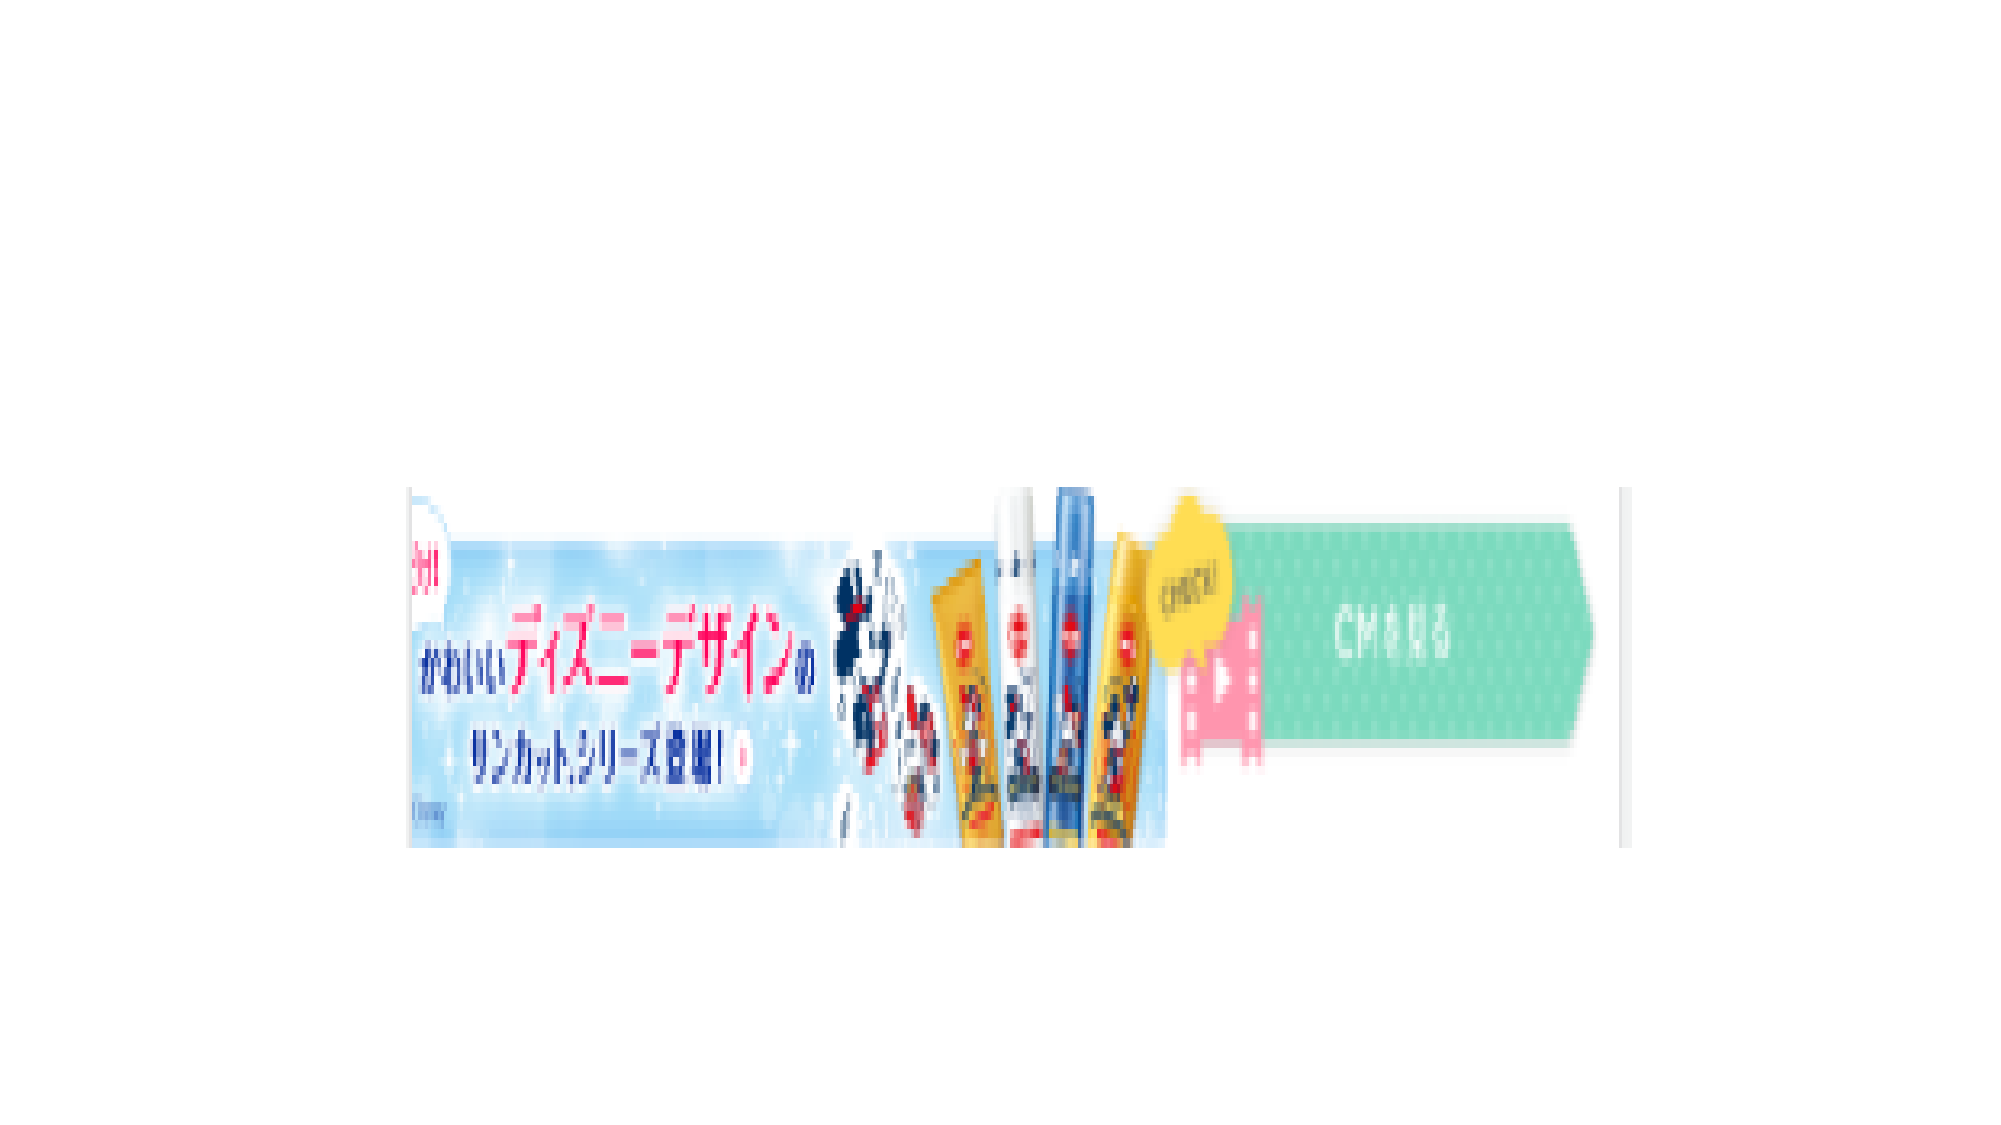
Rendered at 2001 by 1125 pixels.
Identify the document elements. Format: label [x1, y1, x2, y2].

list [406, 487, 1632, 848]
